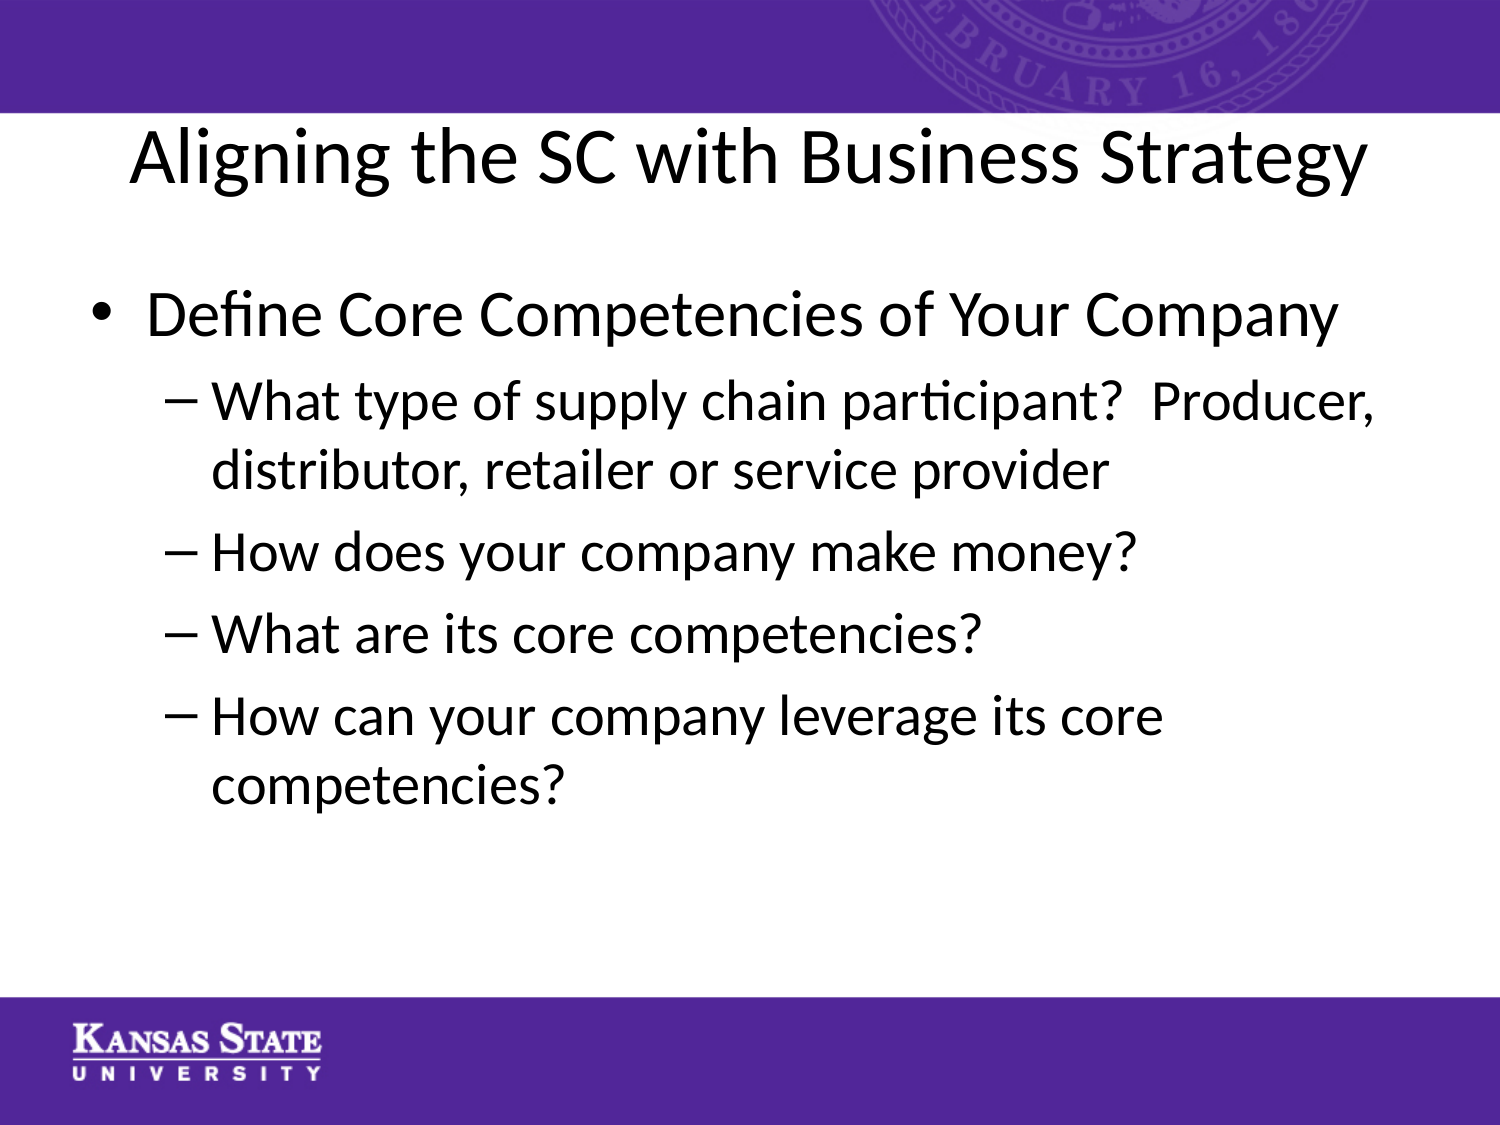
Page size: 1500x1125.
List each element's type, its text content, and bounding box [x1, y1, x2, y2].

picture [0, 0, 1500, 1125]
list Define Core Competencies of Your Company What type of supply chain participant? Producer, distributor, retailer or service provider How does your company make money? What are its core competencies? How can your company leverage its core competencies? [75, 262, 1425, 1005]
title Aligning the SC with Business Strategy [75, 57, 1425, 245]
